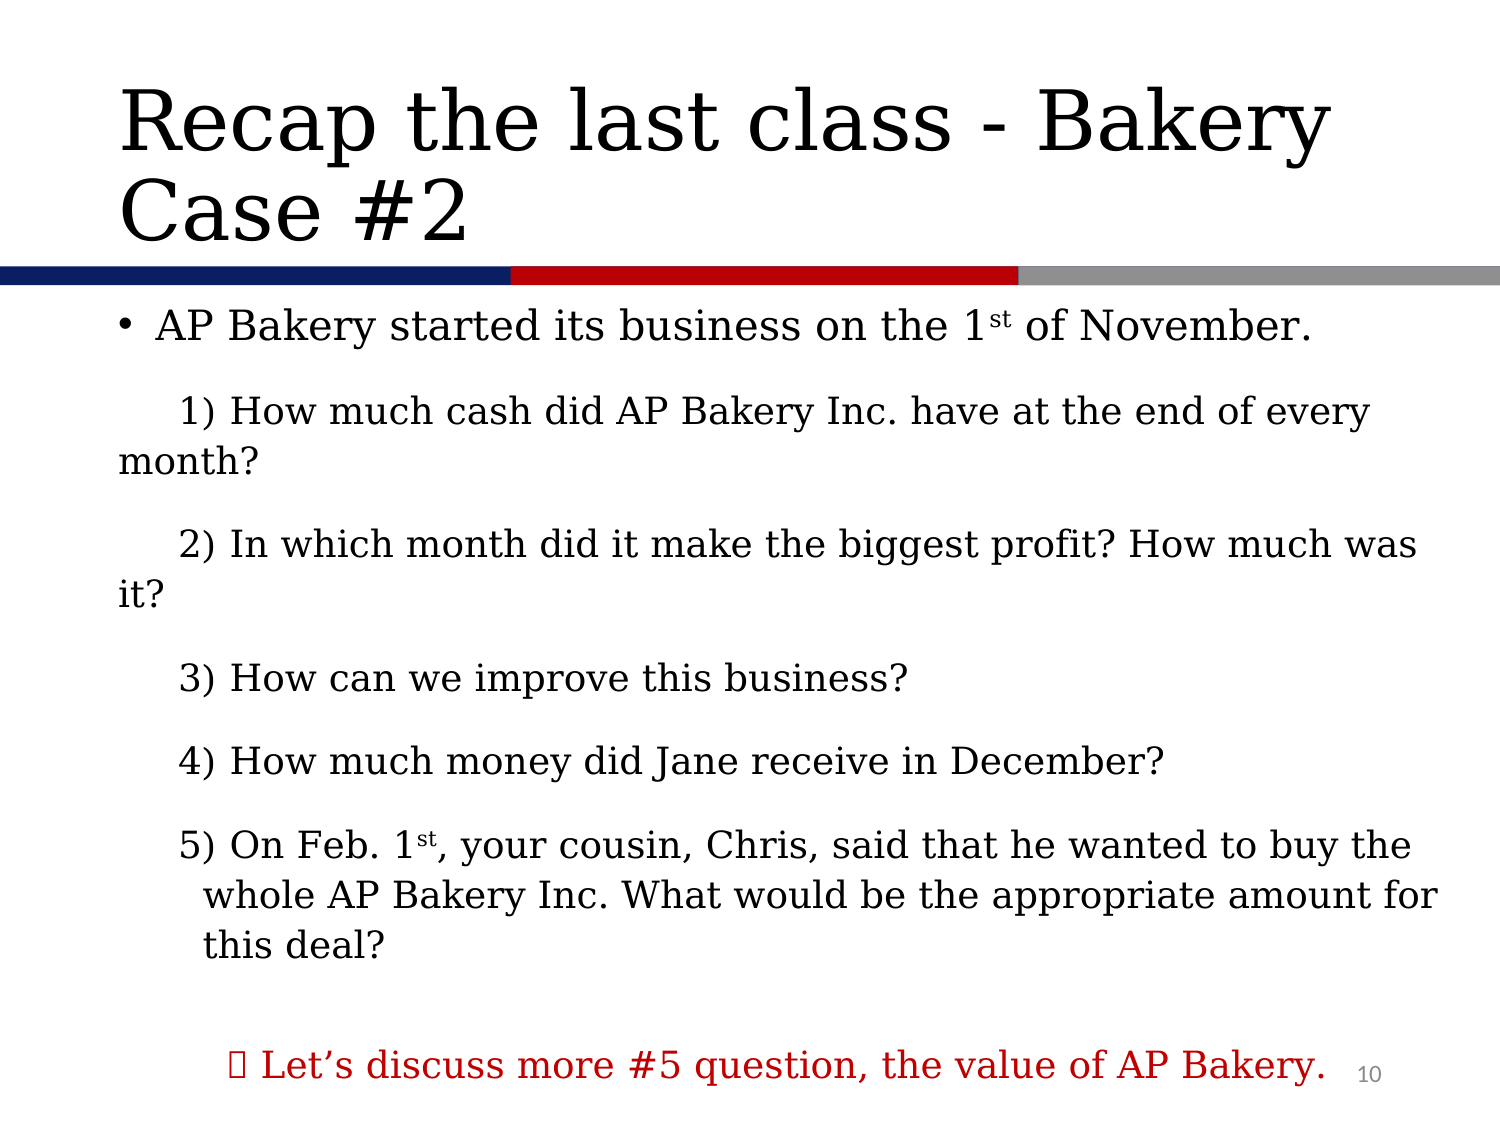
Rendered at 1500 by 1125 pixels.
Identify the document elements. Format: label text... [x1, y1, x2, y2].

list AP Bakery started its business on the 1st of November. 1) How much cash did AP Bakery Inc. have at the end of every month? 2) In which month did it make the biggest profit? How much was it? 3) How can we improve this business? 4) How much money did Jane receive in December? 5) On Feb. 1st, your cousin, Chris, said that he wanted to buy the whole AP Bakery Inc. What would be the appropriate amount for this deal?  Let’s discuss more #5 question, the value of AP Bakery. [103, 299, 1484, 1014]
title Recap the last class - Bakery Case #2 [103, 59, 1433, 278]
slide_number 10 [1059, 1042, 1397, 1103]
